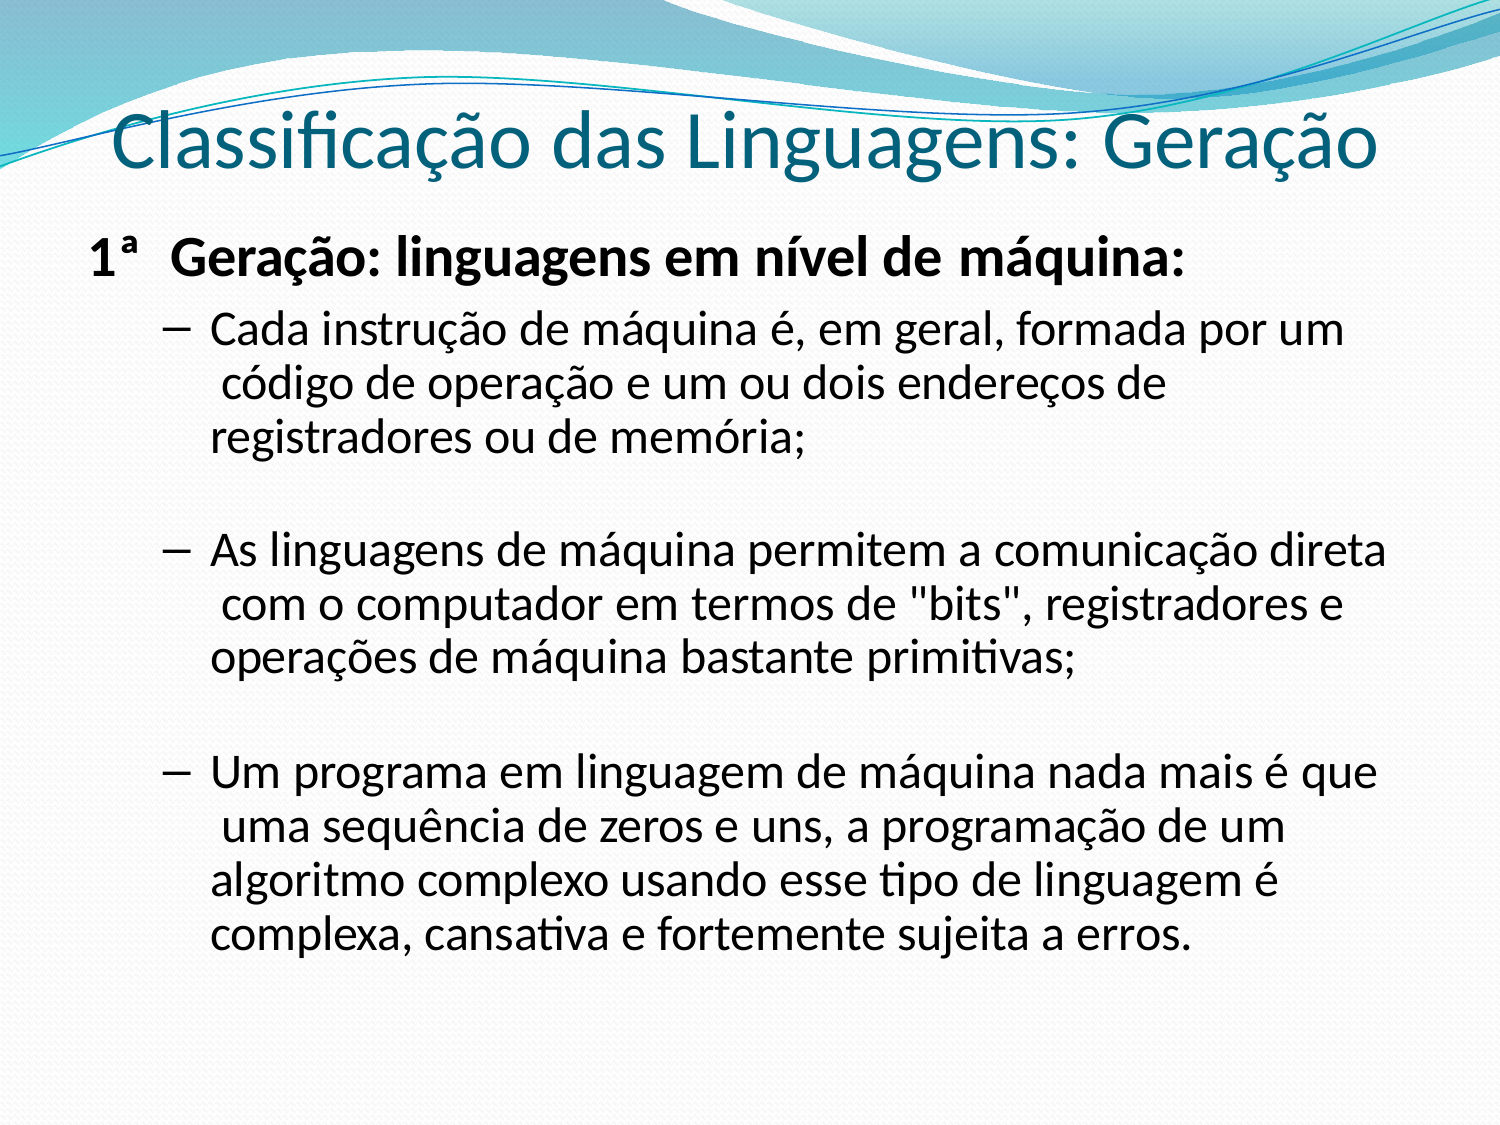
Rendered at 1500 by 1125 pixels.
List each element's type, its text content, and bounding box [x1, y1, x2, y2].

title Classificação das Linguagens: Geração [109, 0, 1391, 186]
text_box 1ª Geração: linguagens em nível de máquina: Cada instrução de máquina é, em geral, formada por um código de operação e um ou dois endereços de registradores ou de memória; As linguagens de máquina permitem a comunicação direta com o computador em termos de "bits", registradores e operações de máquina bastante primitivas; Um programa em linguagem de máquina nada mais é que uma sequência de zeros e uns, a programação de um algoritmo complexo usando esse tipo de linguagem é complexa, cansativa e fortemente sujeita a erros. [85, 208, 1396, 962]
